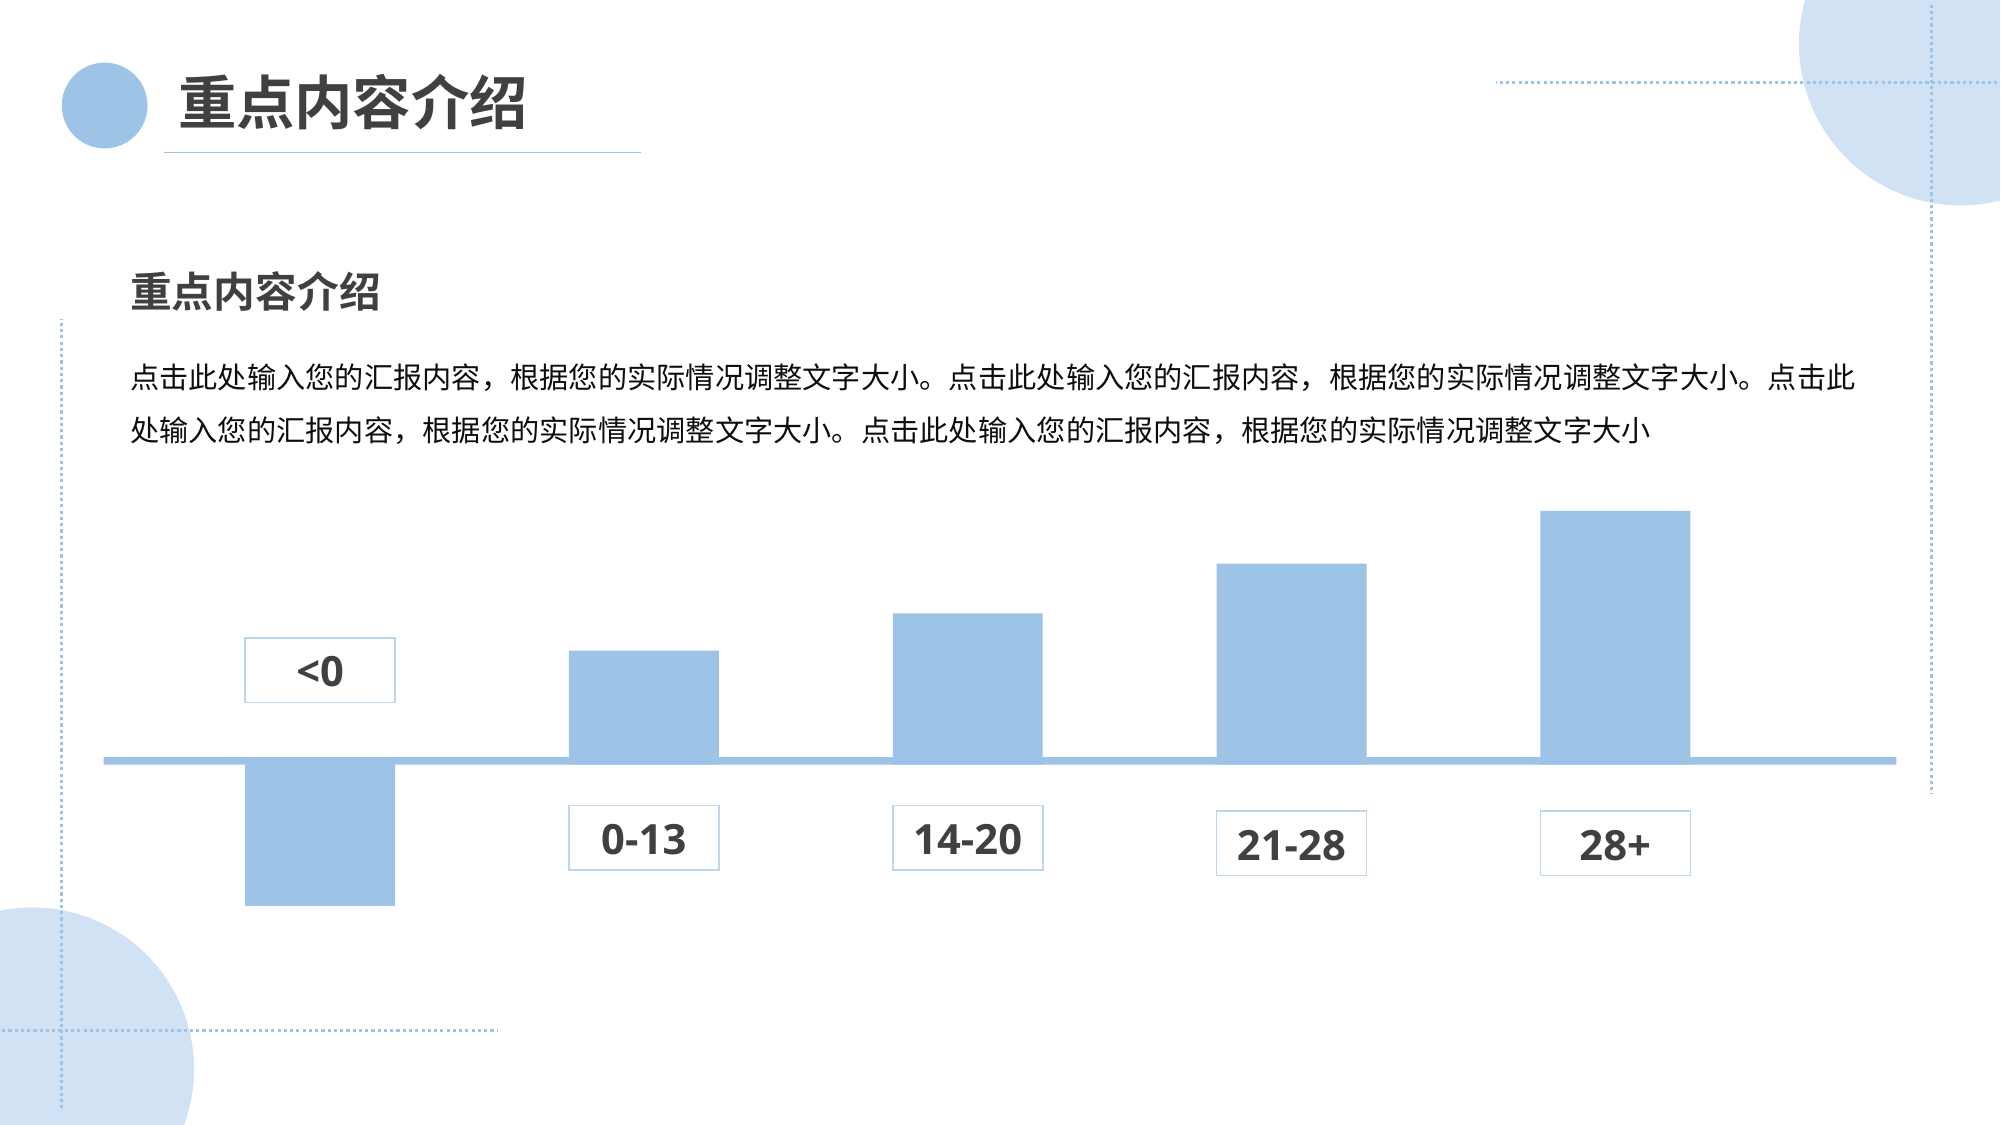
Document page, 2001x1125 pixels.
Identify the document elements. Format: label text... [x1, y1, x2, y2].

text_box [0, 906, 61, 1030]
text_box 点击此处输入您的汇报内容，根据您的实际情况调整文字大小。点击此处输入您的汇报内容，根据您的实际情况调整文字大小。点击此处输入您的汇报内容，根据您的实际情况调整文字大小。点击此处输入您的汇报内容，根据您的实际情况调整文字大小 [115, 334, 1897, 455]
text_box [0, 1031, 196, 1125]
text_box 重点内容介绍 [163, 58, 641, 144]
text_box 重点内容介绍 [115, 258, 463, 324]
text_box [60, 61, 149, 150]
text_box [1803, 83, 1931, 204]
text_box [1932, 83, 2000, 207]
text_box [103, 510, 1897, 906]
text_box [1797, 0, 2000, 82]
text_box [62, 909, 191, 1030]
